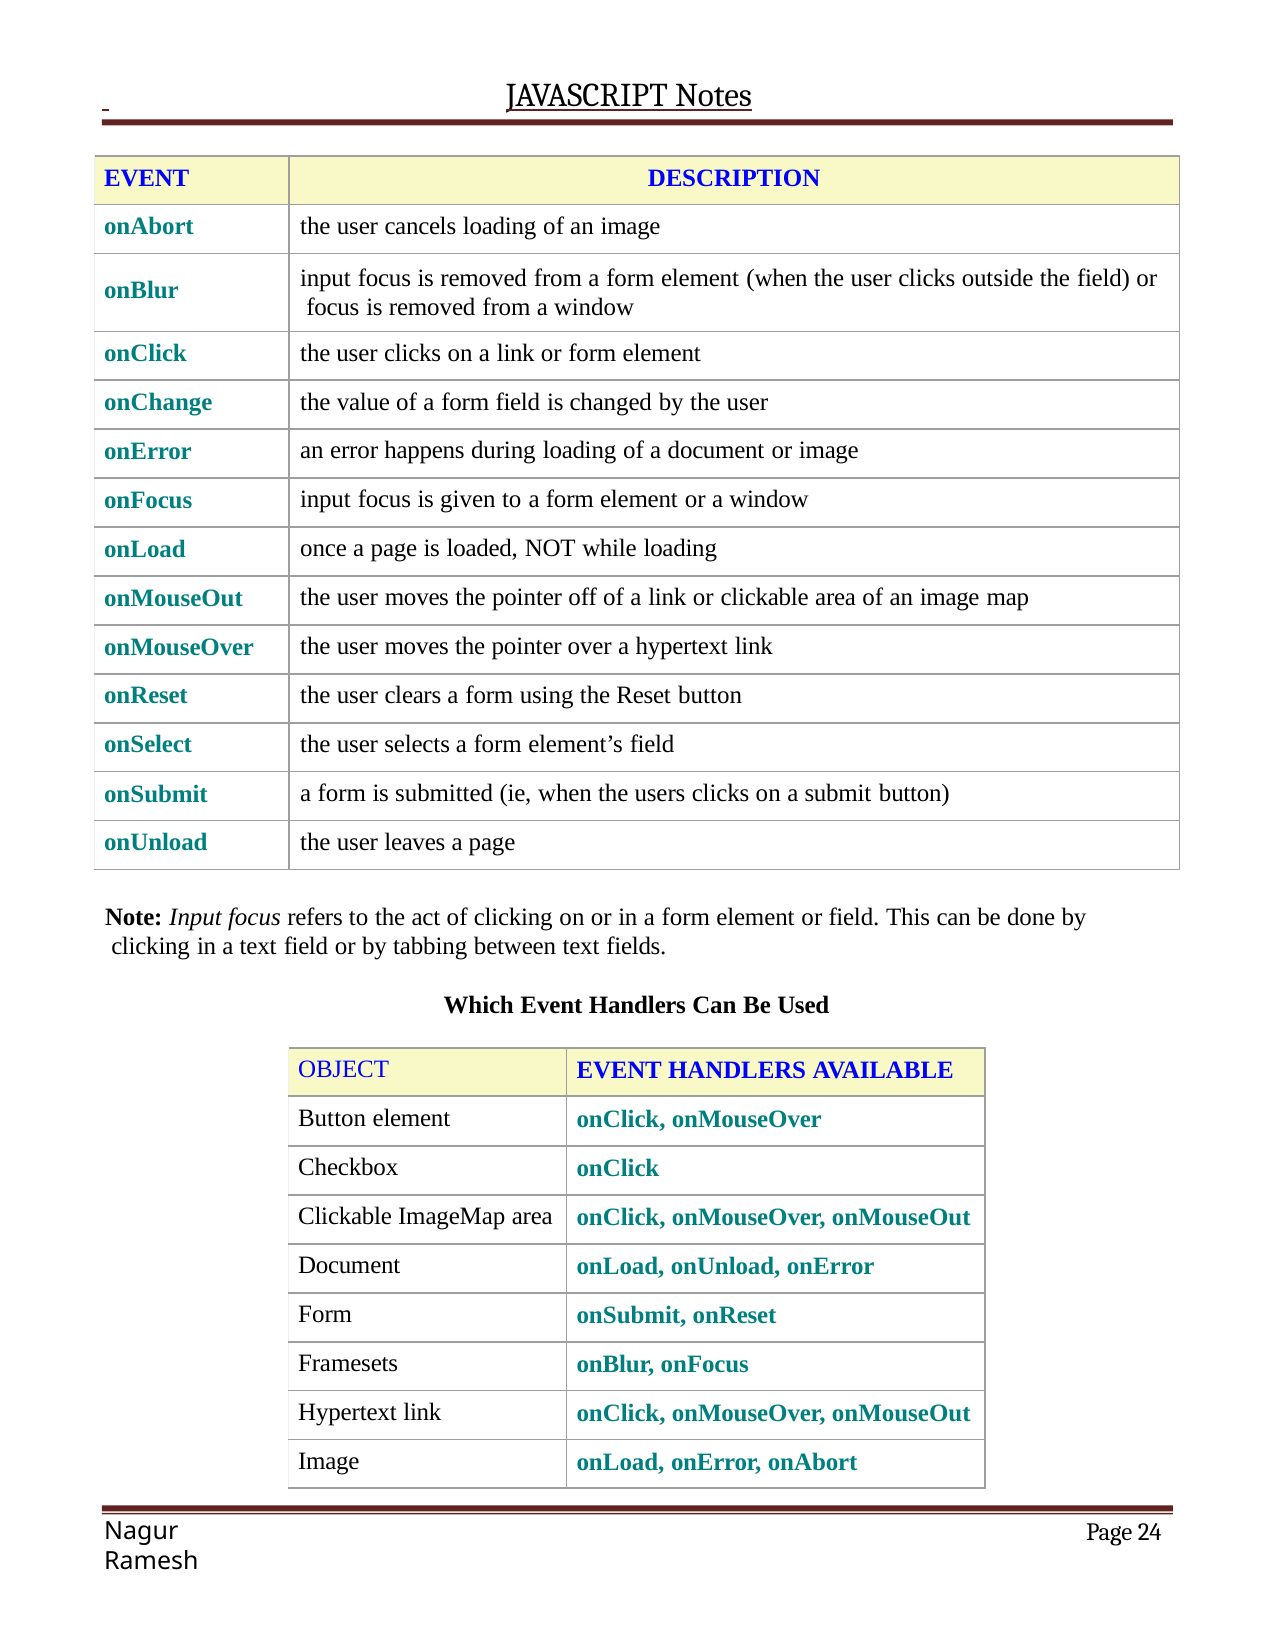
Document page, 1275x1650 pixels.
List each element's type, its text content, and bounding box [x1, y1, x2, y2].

table_cell onAbort [95, 205, 288, 253]
table_cell the user moves the pointer over a hypertext link [290, 626, 1179, 673]
table_cell onChange [95, 381, 288, 428]
table_cell onError [95, 430, 288, 477]
table_cell Button element [289, 1097, 566, 1145]
table_cell Clickable ImageMap area [289, 1196, 566, 1243]
slide_number Page 15 [1083, 1514, 1177, 1650]
table_cell the user clicks on a link or form element [290, 332, 1179, 379]
table_cell onFocus [95, 479, 288, 526]
table_cell the user moves the pointer off of a link or clickable area of an image map [290, 577, 1179, 624]
table_cell input focus is removed from a form element (when the user clicks outside the field) or focus is removed from a window [290, 254, 1179, 331]
table_header EVENT HANDLERS AVAILABLE [567, 1049, 984, 1095]
table_cell onBlur, onFocus [567, 1343, 984, 1390]
table_cell onClick, onMouseOver, onMouseOut [567, 1391, 984, 1439]
table_cell onClick, onMouseOver, onMouseOut [567, 1196, 984, 1243]
table_cell onClick [95, 332, 288, 379]
text_box JAVASCRIPT Notes [99, 71, 1176, 114]
table_cell Checkbox [289, 1147, 566, 1194]
table_cell Hypertext link [289, 1391, 566, 1439]
text_box [101, 1505, 1173, 1515]
table_cell the user leaves a page [290, 821, 1179, 869]
table_cell once a page is loaded, NOT while loading [290, 528, 1179, 575]
text_box [101, 119, 1173, 126]
table_cell onSelect [95, 724, 288, 771]
footer Nagur Ramesh [102, 1514, 275, 1650]
table_cell onReset [95, 675, 288, 722]
table_cell onLoad, onUnload, onError [567, 1245, 984, 1292]
table_cell onClick [567, 1147, 984, 1194]
table_cell onMouseOut [95, 577, 288, 624]
table_cell input focus is given to a form element or a window [290, 479, 1179, 526]
table_cell Framesets [289, 1343, 566, 1390]
table_cell onUnload [95, 821, 288, 869]
table_cell the value of a form field is changed by the user [290, 381, 1179, 428]
table_cell an error happens during loading of a document or image [290, 430, 1179, 477]
table_cell onMouseOver [95, 626, 288, 673]
table_cell onLoad, onError, onAbort [567, 1440, 984, 1487]
text_box Note: Input focus refers to the act of clicking on or in a form element or field. This can be done by clicking in a text field or by tabbing between text fields. Which Event Handlers Can Be Used [102, 897, 1093, 1018]
table_cell onSubmit, onReset [567, 1294, 984, 1341]
table_header OBJECT [289, 1049, 566, 1095]
table_cell onLoad [95, 528, 288, 575]
table_cell a form is submitted (ie, when the users clicks on a submit button) [290, 772, 1179, 820]
table_cell onClick, onMouseOver [567, 1097, 984, 1145]
table_cell the user clears a form using the Reset button [290, 675, 1179, 722]
table_cell onBlur [95, 254, 288, 331]
table_cell the user selects a form element’s field [290, 724, 1179, 771]
table_cell the user cancels loading of an image [290, 205, 1179, 253]
table_header DESCRIPTION [290, 157, 1179, 204]
table_cell onSubmit [95, 772, 288, 820]
table_header EVENT [95, 157, 288, 204]
table_cell Document [289, 1245, 566, 1292]
table_cell Form [289, 1294, 566, 1341]
table_cell Image [289, 1440, 566, 1487]
